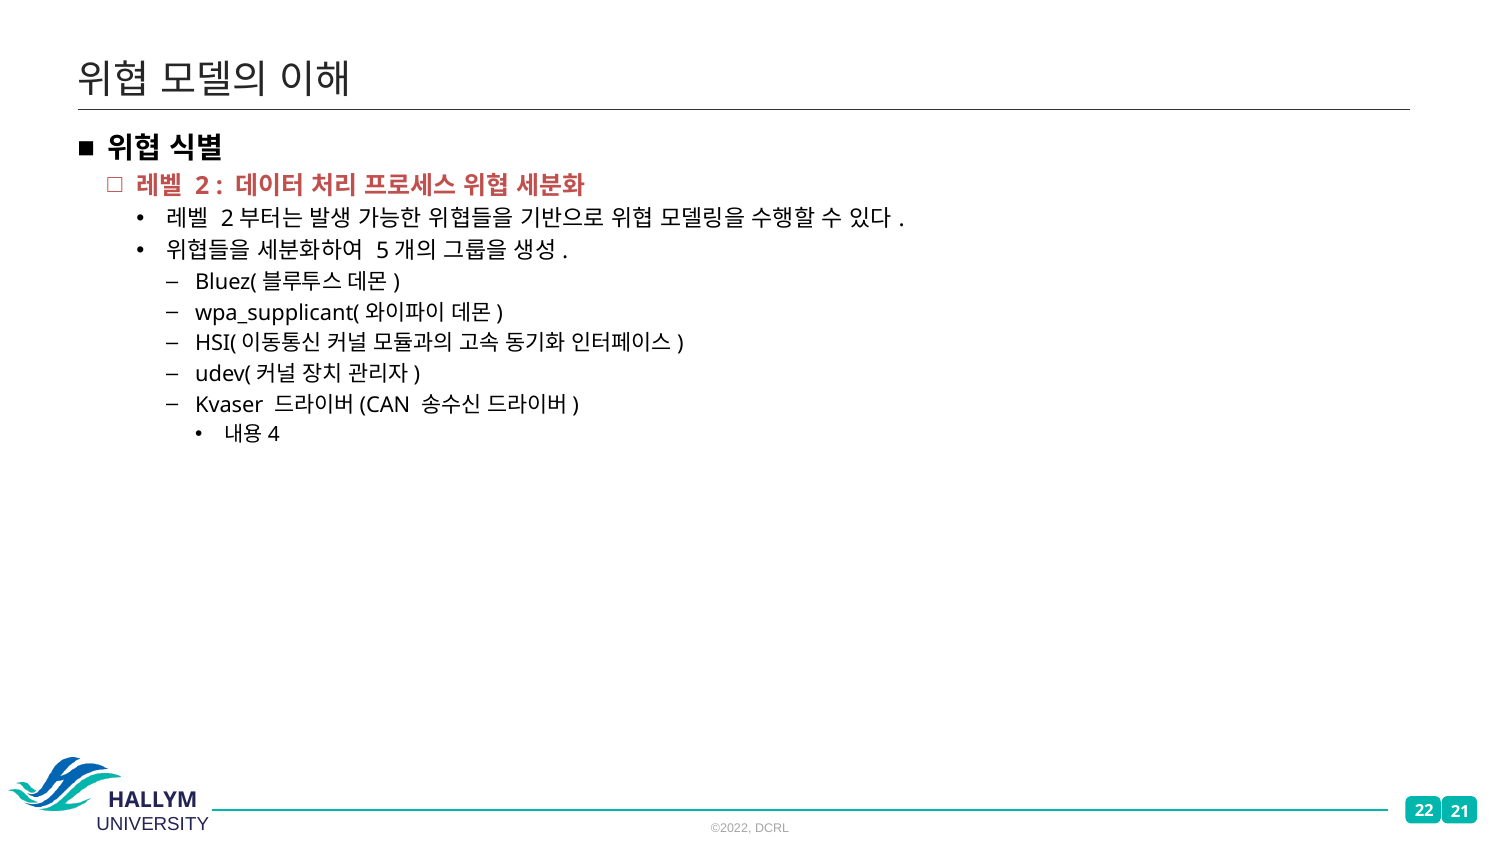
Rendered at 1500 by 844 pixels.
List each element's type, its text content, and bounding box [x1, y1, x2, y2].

title 위협 모델의 이해 [62, 46, 1438, 110]
picture [8, 757, 121, 811]
list 위협 식별 레벨 2 : 데이터 처리 프로세스 위협 세분화 레벨 2부터는 발생 가능한 위협들을 기반으로 위협 모델링을 수행할 수 있다. 위협들을 세분화하여 5개의 그룹을 생성. Bluez(블루투스 데몬) wpa_supplicant(와이파이 데몬) HSI(이동통신 커널 모듈과의 고속 동기화 인터페이스) udev(커널 장치 관리자) Kvaser 드라이버(CAN 송수신 드라이버) 내용4 [62, 121, 1438, 760]
